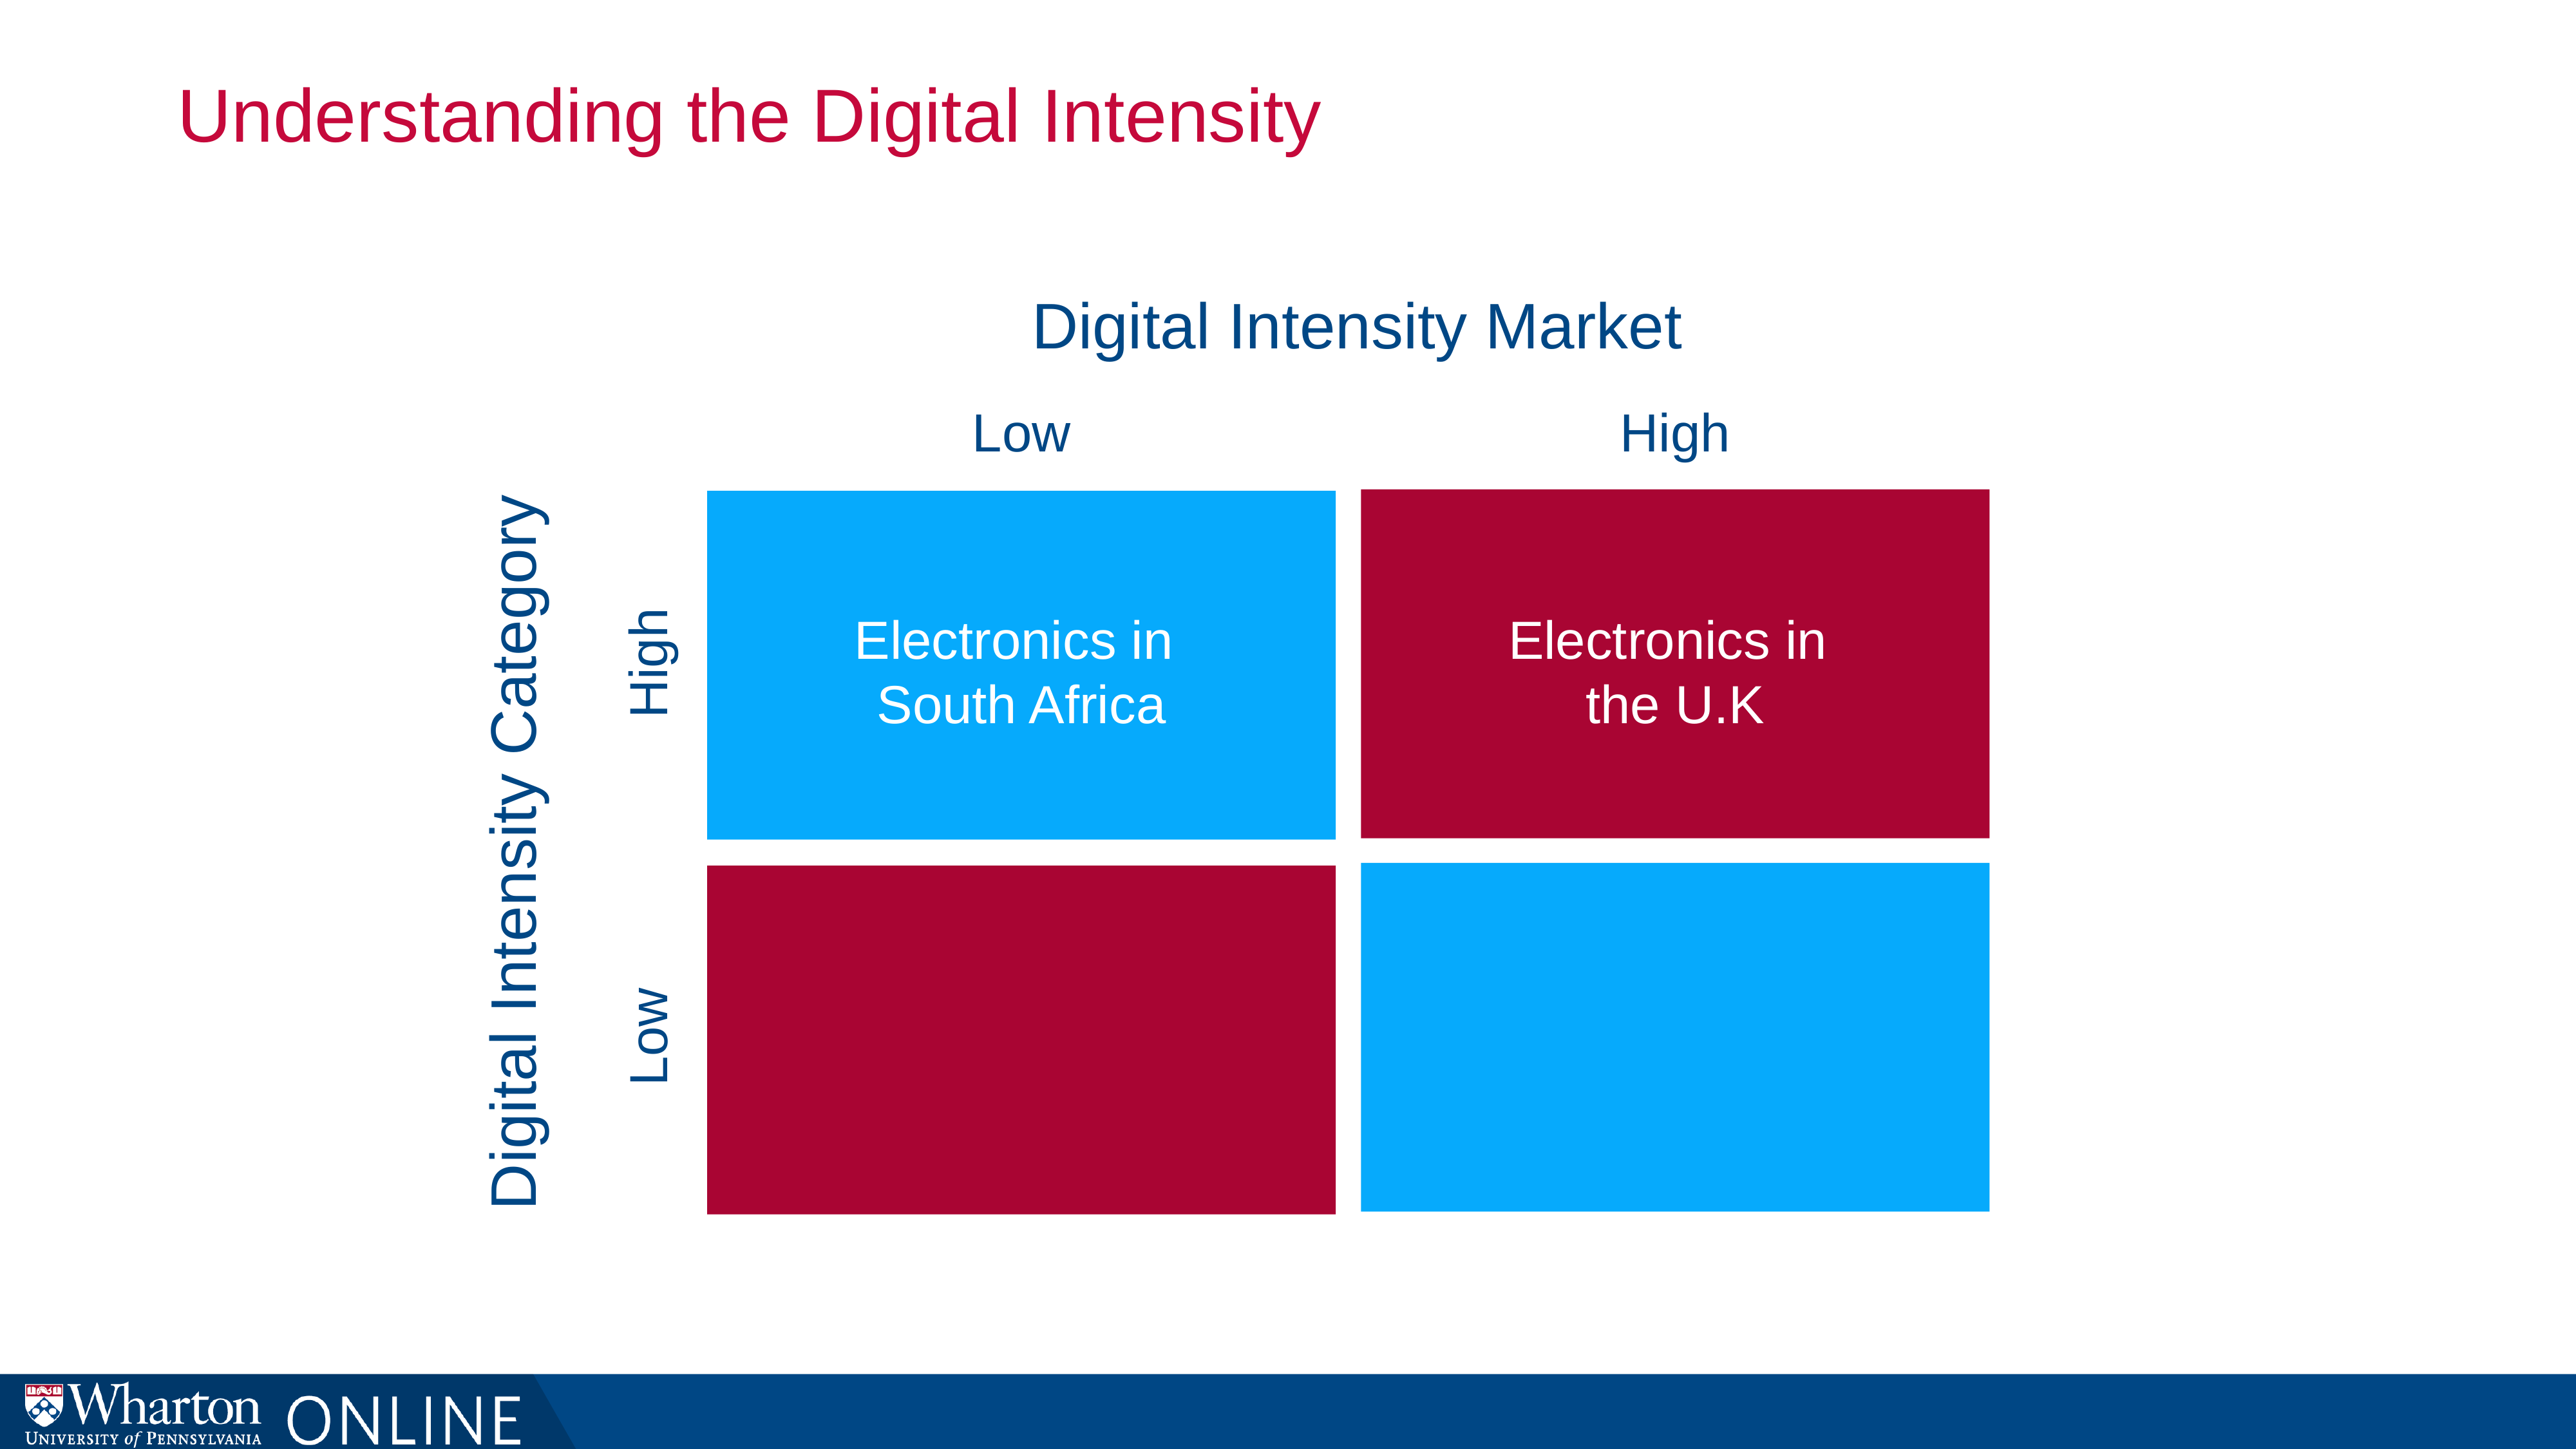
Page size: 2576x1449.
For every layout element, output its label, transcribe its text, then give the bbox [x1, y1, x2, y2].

text_box Electronics in the U.K [1336, 596, 2014, 744]
text_box High [603, 488, 688, 839]
text_box [707, 866, 1336, 1215]
title Understanding the Digital Intensity [176, 77, 2400, 179]
text_box Low [603, 862, 688, 1213]
text_box Digital Intensity Category [462, 469, 558, 1236]
text_box [1361, 744, 1990, 838]
text_box High [1336, 388, 2014, 472]
text_box [1361, 862, 1990, 1212]
text_box [707, 744, 1336, 840]
text_box [707, 491, 1336, 596]
text_box [1361, 489, 1990, 596]
picture [25, 1381, 520, 1448]
text_box Low [683, 388, 1336, 472]
text_box Electronics in South Africa [683, 596, 1336, 744]
text_box Digital Intensity Market [1018, 274, 1696, 371]
